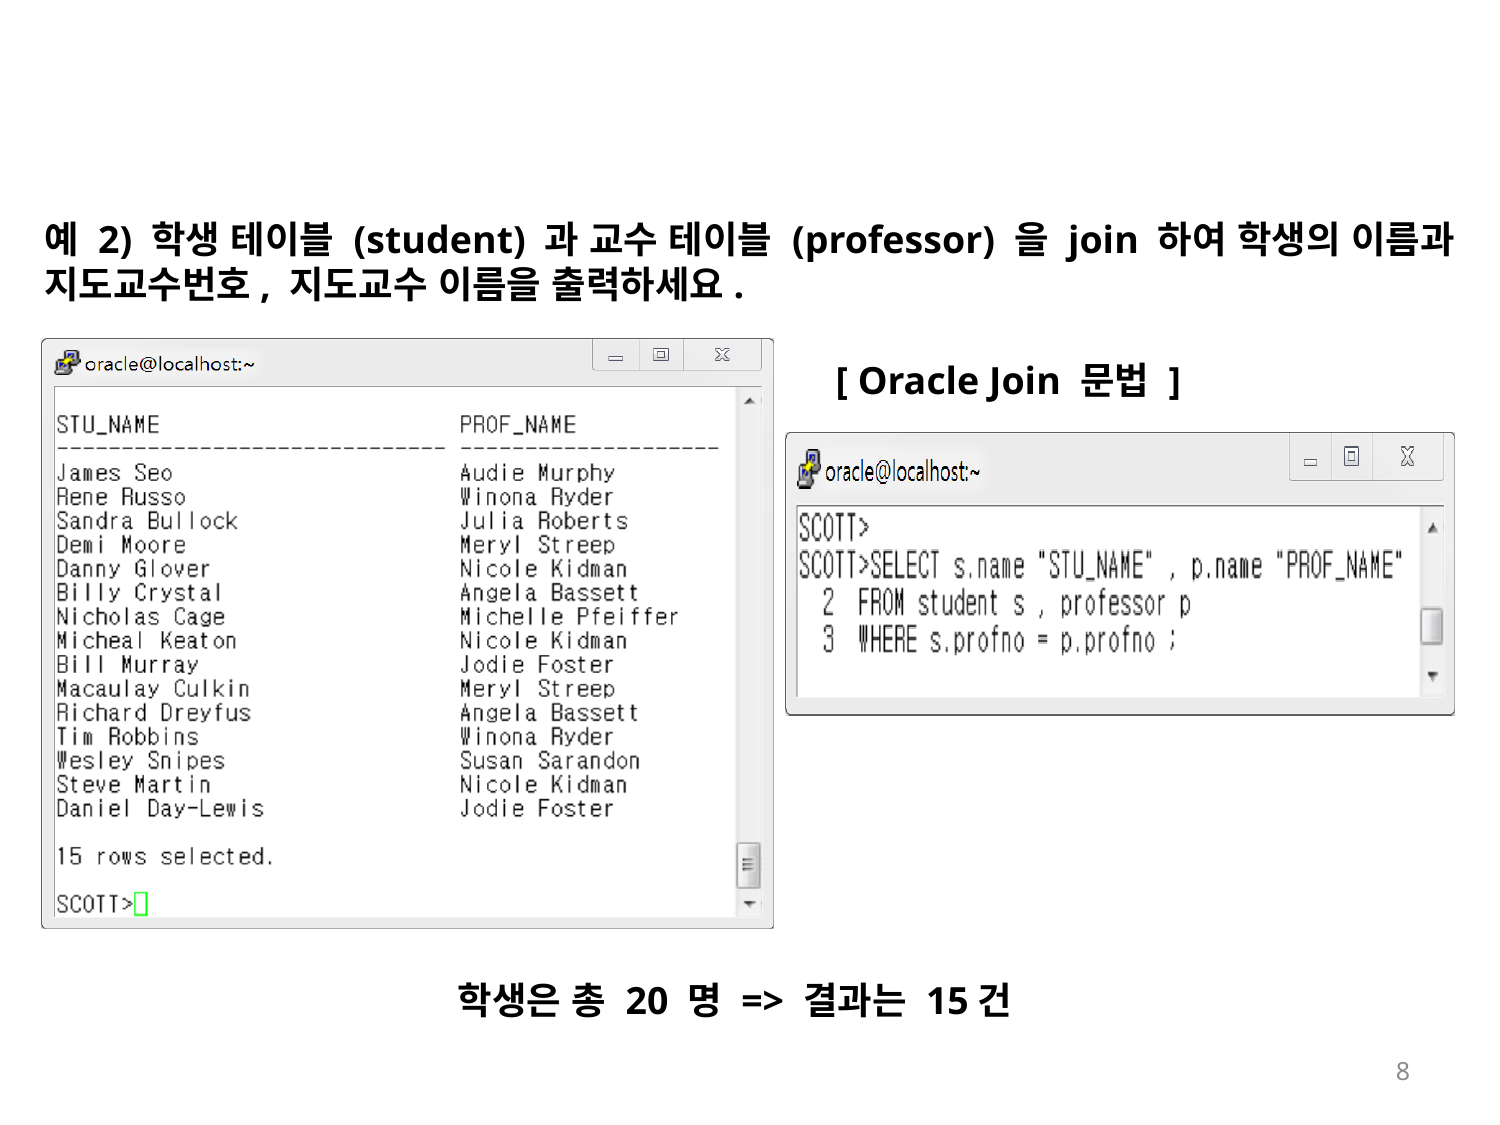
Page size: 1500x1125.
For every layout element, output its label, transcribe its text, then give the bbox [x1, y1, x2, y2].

picture [41, 337, 774, 929]
text_box [ Oracle Join 문법 ] [819, 348, 1354, 411]
slide_number 8 [1074, 1042, 1425, 1103]
text_box 예 2) 학생 테이블 (student) 과 교수 테이블 (professor) 을 join 하여 학생의 이름과 지도교수번호, 지도교수 이름을 출력하세요. [27, 182, 1473, 340]
picture [785, 432, 1456, 717]
text_box 학생은 총 20 명 => 결과는 15건 [396, 950, 1074, 1049]
